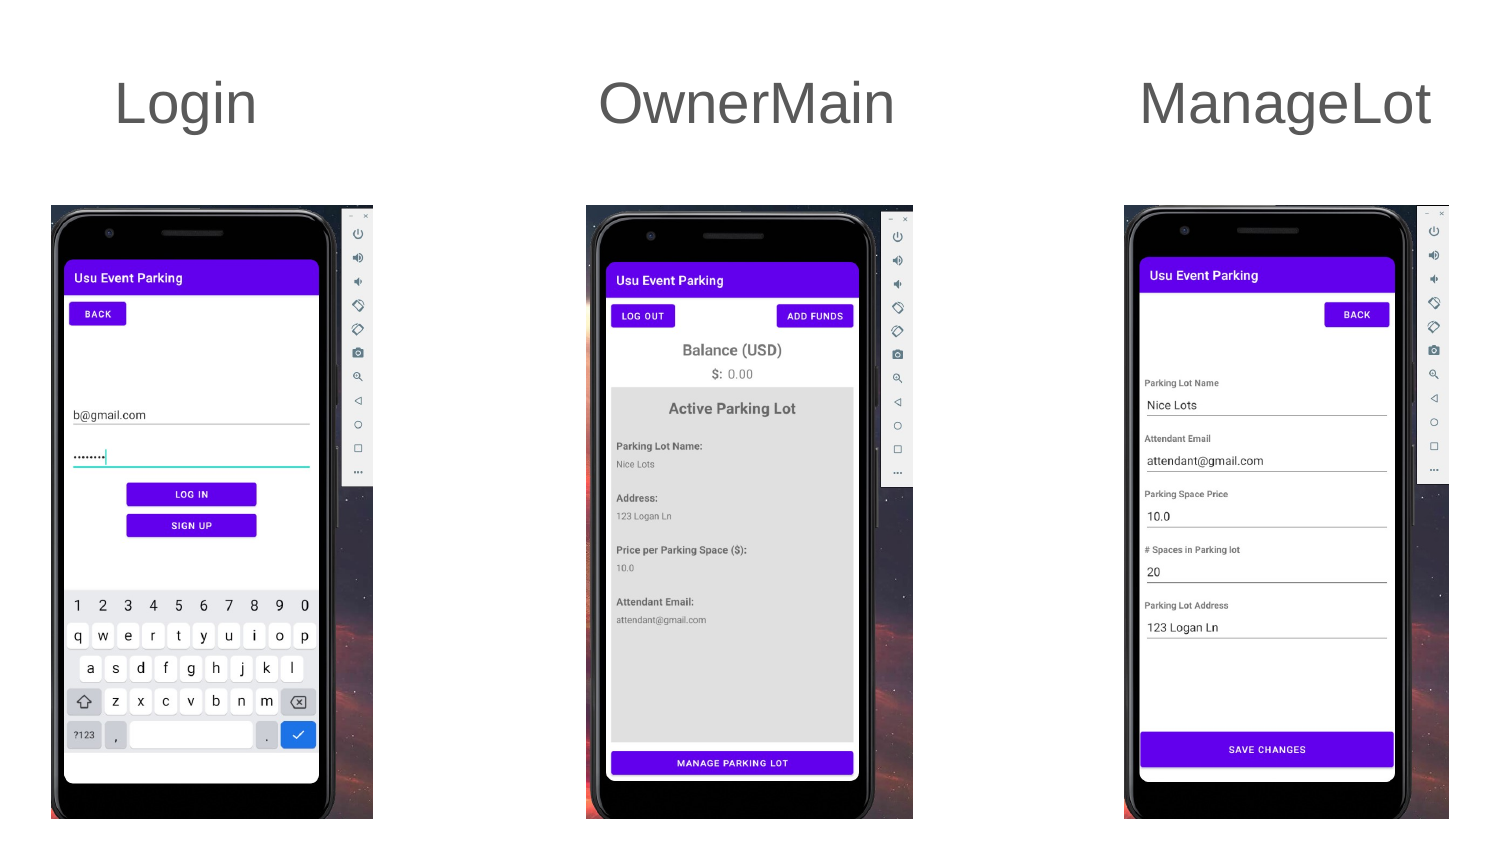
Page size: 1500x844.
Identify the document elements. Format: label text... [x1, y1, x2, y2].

picture [50, 205, 374, 819]
picture [1124, 205, 1450, 819]
picture [586, 205, 914, 819]
subtitle Login OwnerMain ManageLot [51, 50, 1449, 181]
